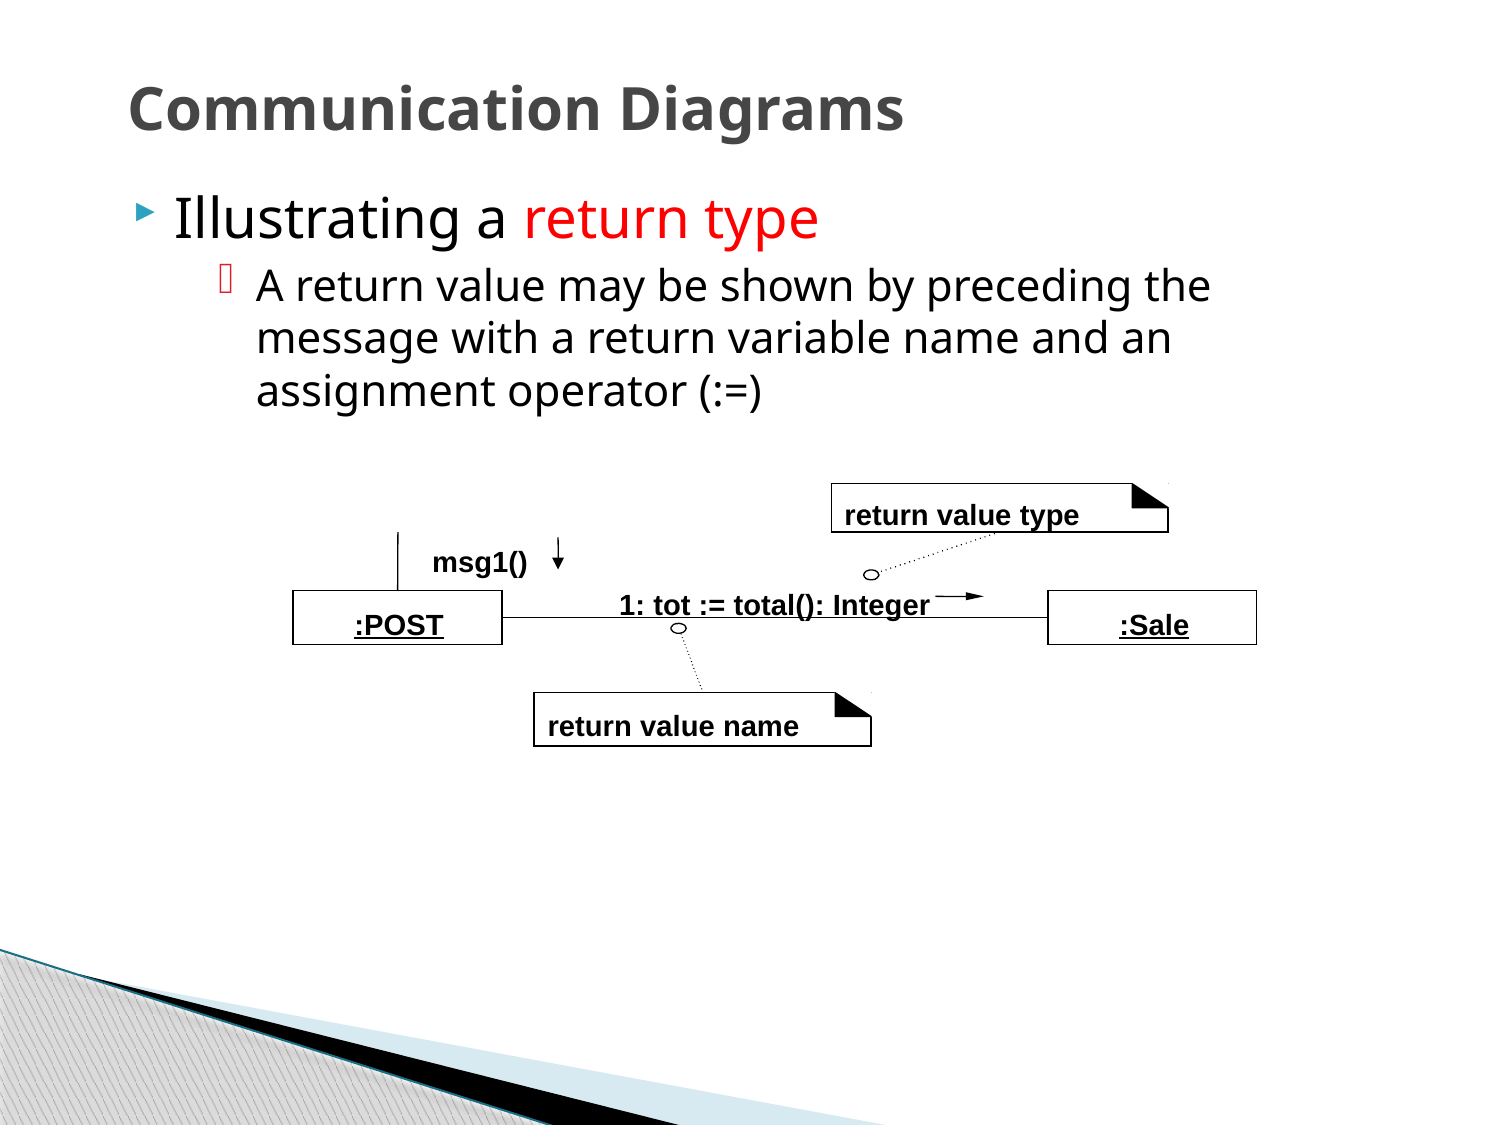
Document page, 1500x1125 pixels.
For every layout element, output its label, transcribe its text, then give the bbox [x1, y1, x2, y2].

text_box [1133, 483, 1169, 507]
text_box msg1() [432, 543, 528, 579]
text_box [552, 557, 565, 570]
text_box :POST [354, 606, 444, 642]
text_box [831, 483, 1169, 532]
text_box [174, 1013, 525, 1125]
text_box [1132, 483, 1169, 508]
text_box [671, 623, 687, 634]
text_box 1: tot := total(): Integer [619, 586, 931, 622]
text_box [534, 692, 871, 746]
text_box :Sale [1119, 606, 1190, 642]
text_box return value type [844, 496, 1081, 532]
text_box return value name [547, 707, 800, 743]
list Illustrating a return type A return value may be shown by preceding the message with a return variable name and an assignment operator (:=) [99, 174, 1375, 1000]
text_box [965, 592, 984, 601]
text_box [144, 1000, 542, 1125]
title Communication Diagrams [112, 62, 1388, 150]
text_box [863, 570, 879, 580]
text_box [835, 692, 872, 717]
text_box [292, 590, 503, 645]
text_box [1047, 590, 1257, 645]
text_box [836, 692, 872, 716]
text_box [0, 953, 99, 986]
